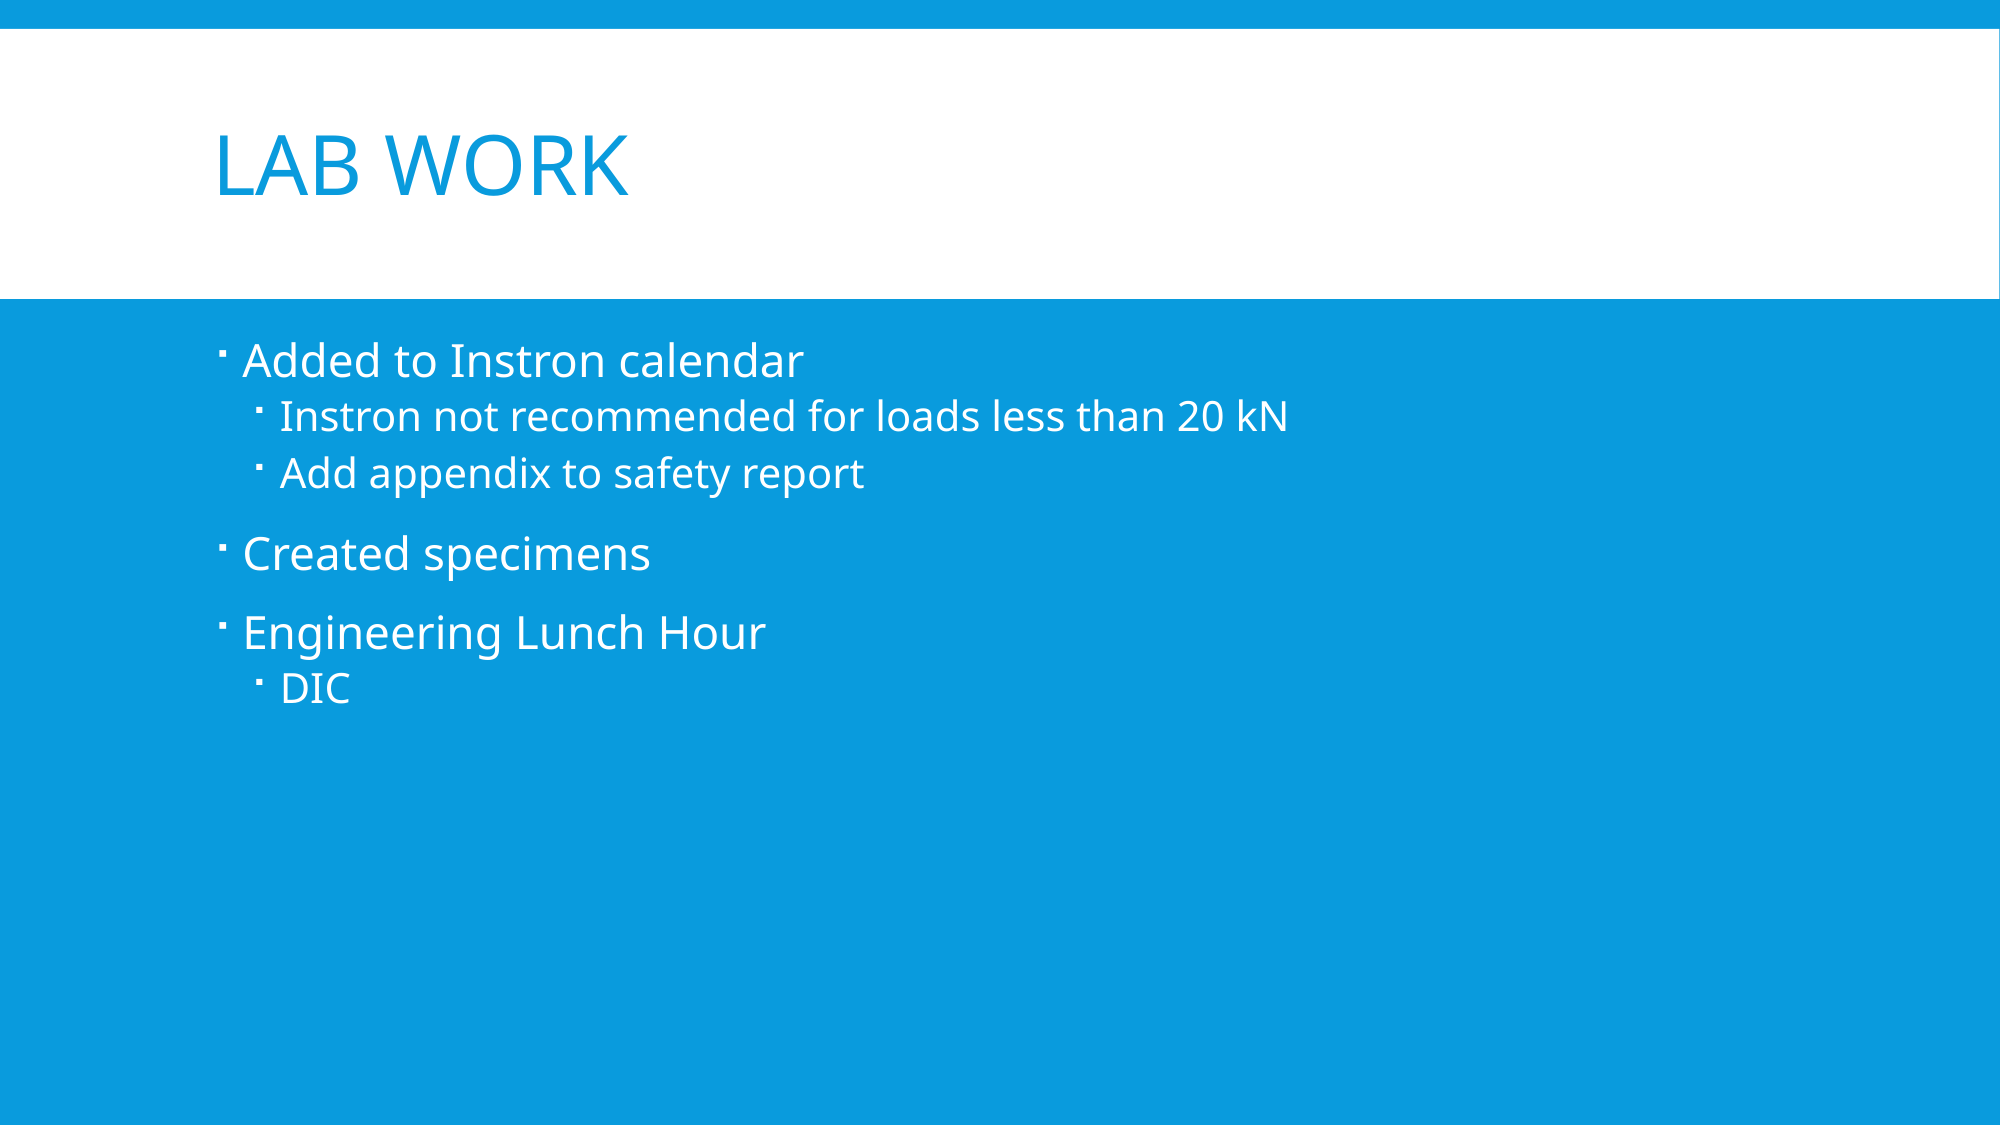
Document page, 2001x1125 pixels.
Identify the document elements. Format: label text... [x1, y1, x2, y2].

list Added to Instron calendar Instron not recommended for loads less than 20 kN Add appendix to safety report Created specimens Engineering Lunch Hour DIC [197, 329, 1803, 1020]
title Lab Work [197, 46, 1803, 295]
